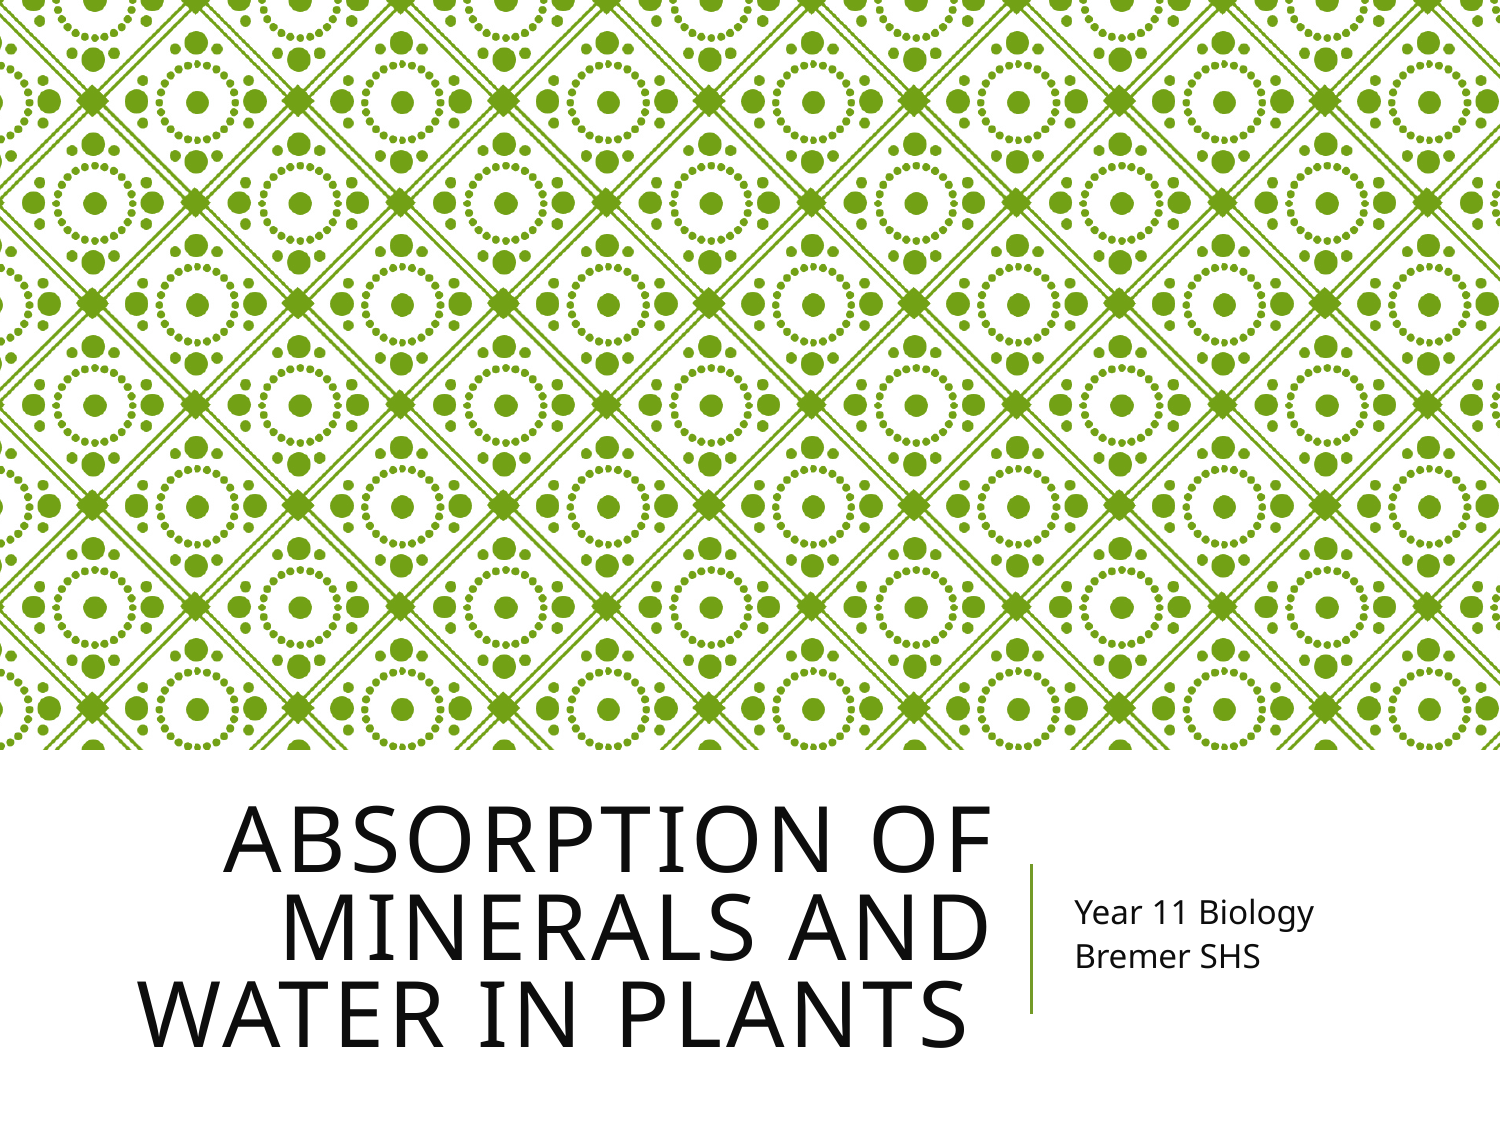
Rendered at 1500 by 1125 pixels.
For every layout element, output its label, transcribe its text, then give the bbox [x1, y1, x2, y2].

title Absorption of minerals and water in plants [56, 813, 1013, 1054]
subtitle Year 11 Biology Bremer SHS [1059, 813, 1454, 1054]
